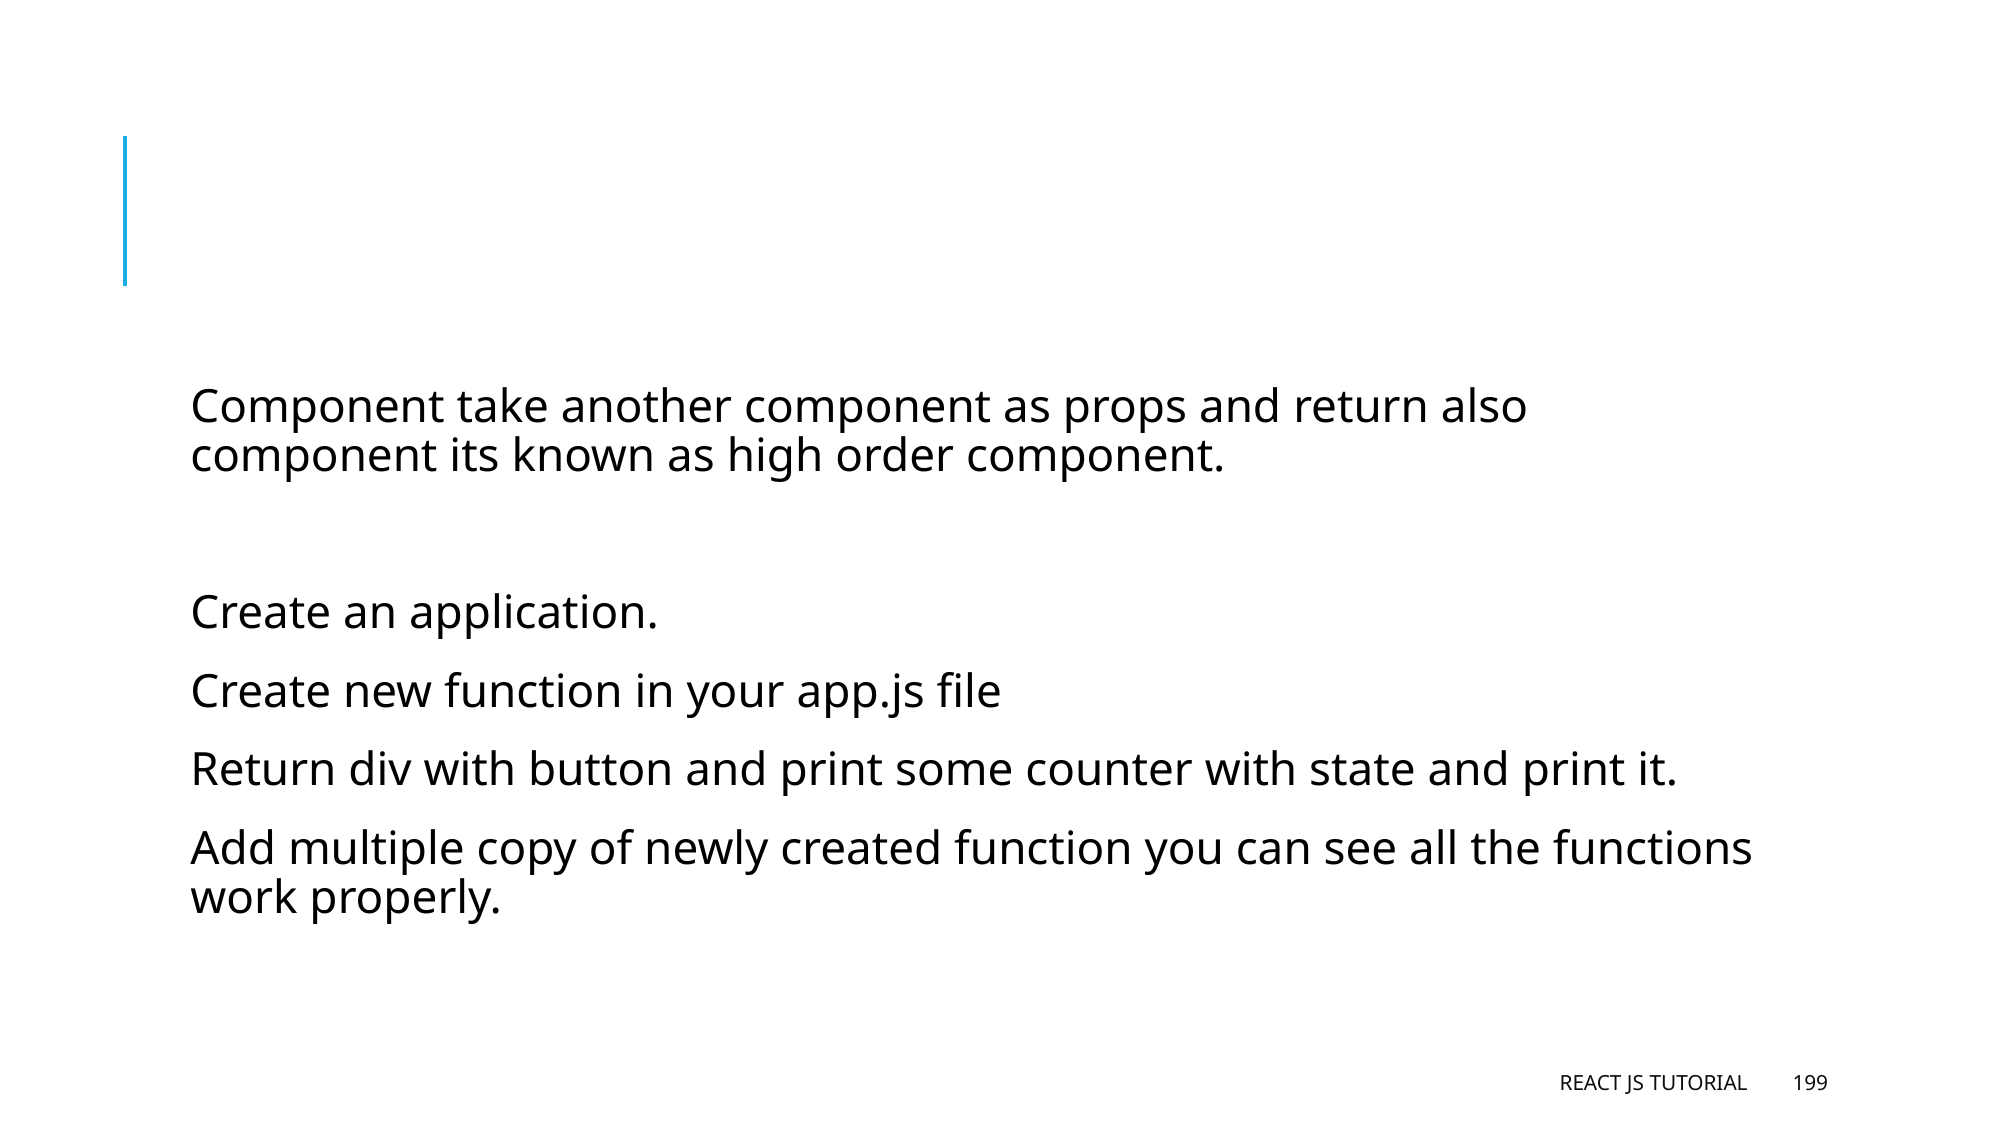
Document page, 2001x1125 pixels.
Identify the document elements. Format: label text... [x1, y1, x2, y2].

footer React JS Tutorial [794, 1061, 1763, 1107]
list Component take another component as props and return also component its known as high order component. Create an application. Create new function in your app.js file Return div with button and print some counter with state and print it. Add multiple copy of newly created function you can see all the functions work properly. [168, 375, 1763, 1035]
slide_number 199 [1777, 1061, 1938, 1107]
